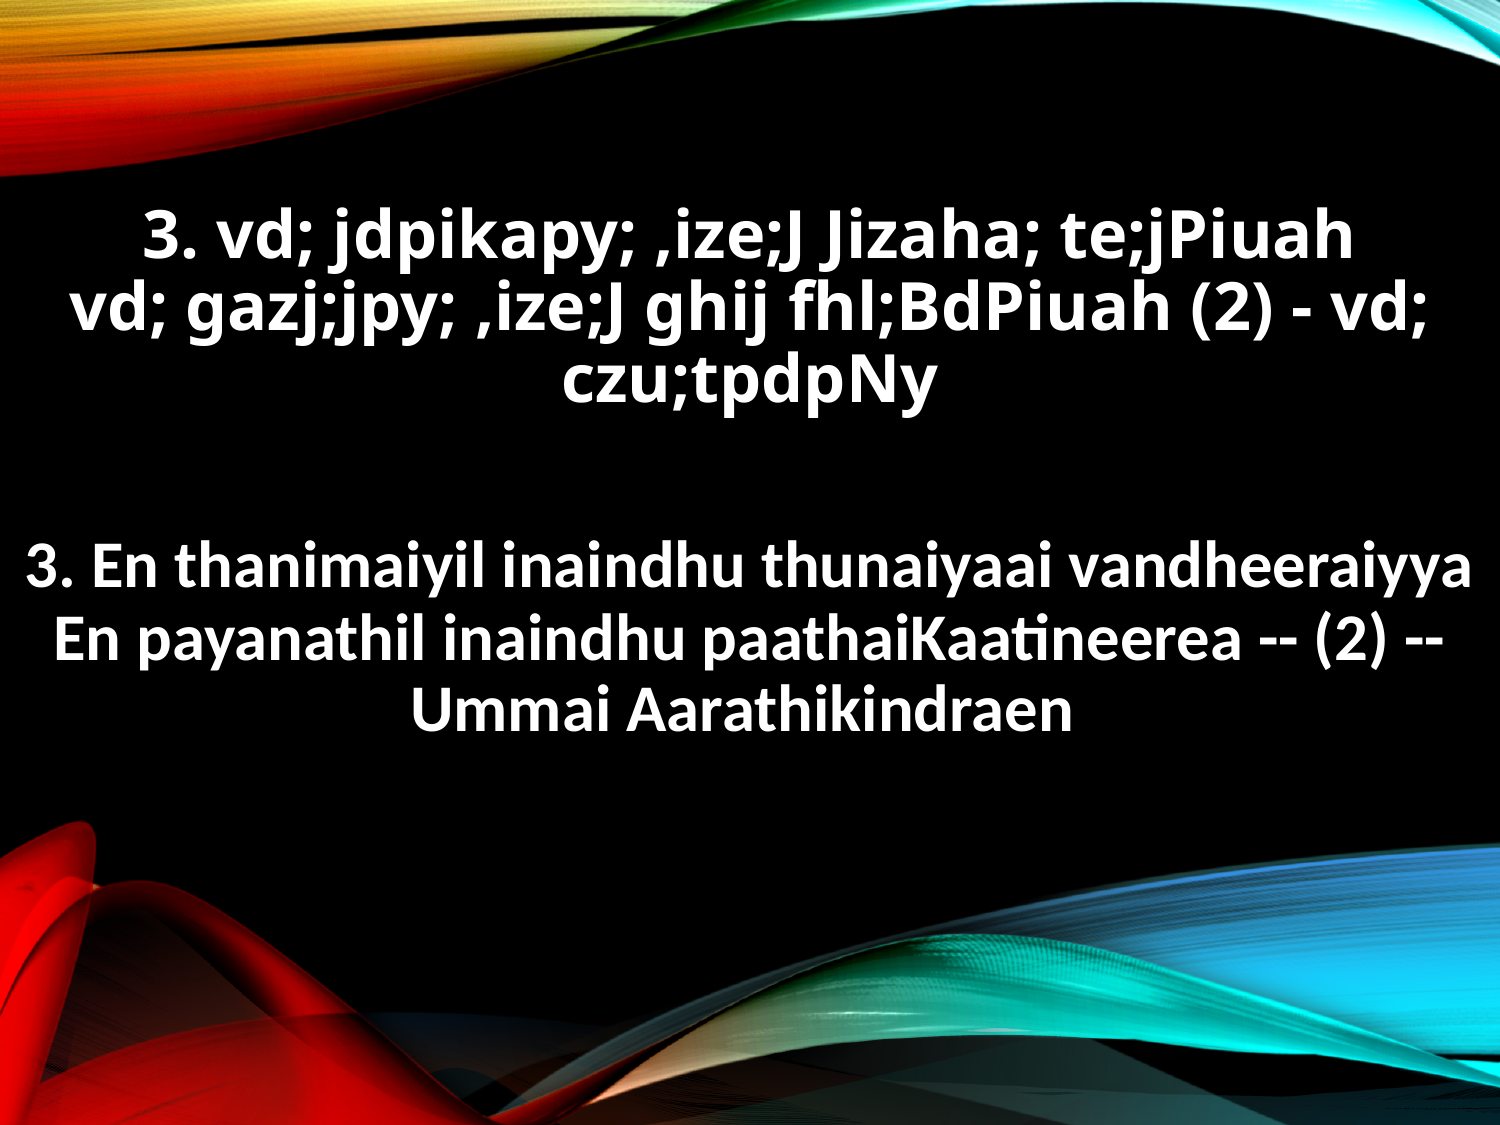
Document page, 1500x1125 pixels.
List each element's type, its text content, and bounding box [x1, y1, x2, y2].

subtitle 3. vd; jdpikapy; ,ize;J Jizaha; te;jPiuah vd; gazj;jpy; ,ize;J ghij fhl;BdPiuah (2) - vd; czu;tpdpNy 3. En thanimaiyil inaindhu thunaiyaai vandheeraiyya En payanathil inaindhu paathaiKaatineerea -- (2) -- Ummai Aarathikindraen [0, 0, 1500, 900]
picture [0, 900, 1500, 1125]
